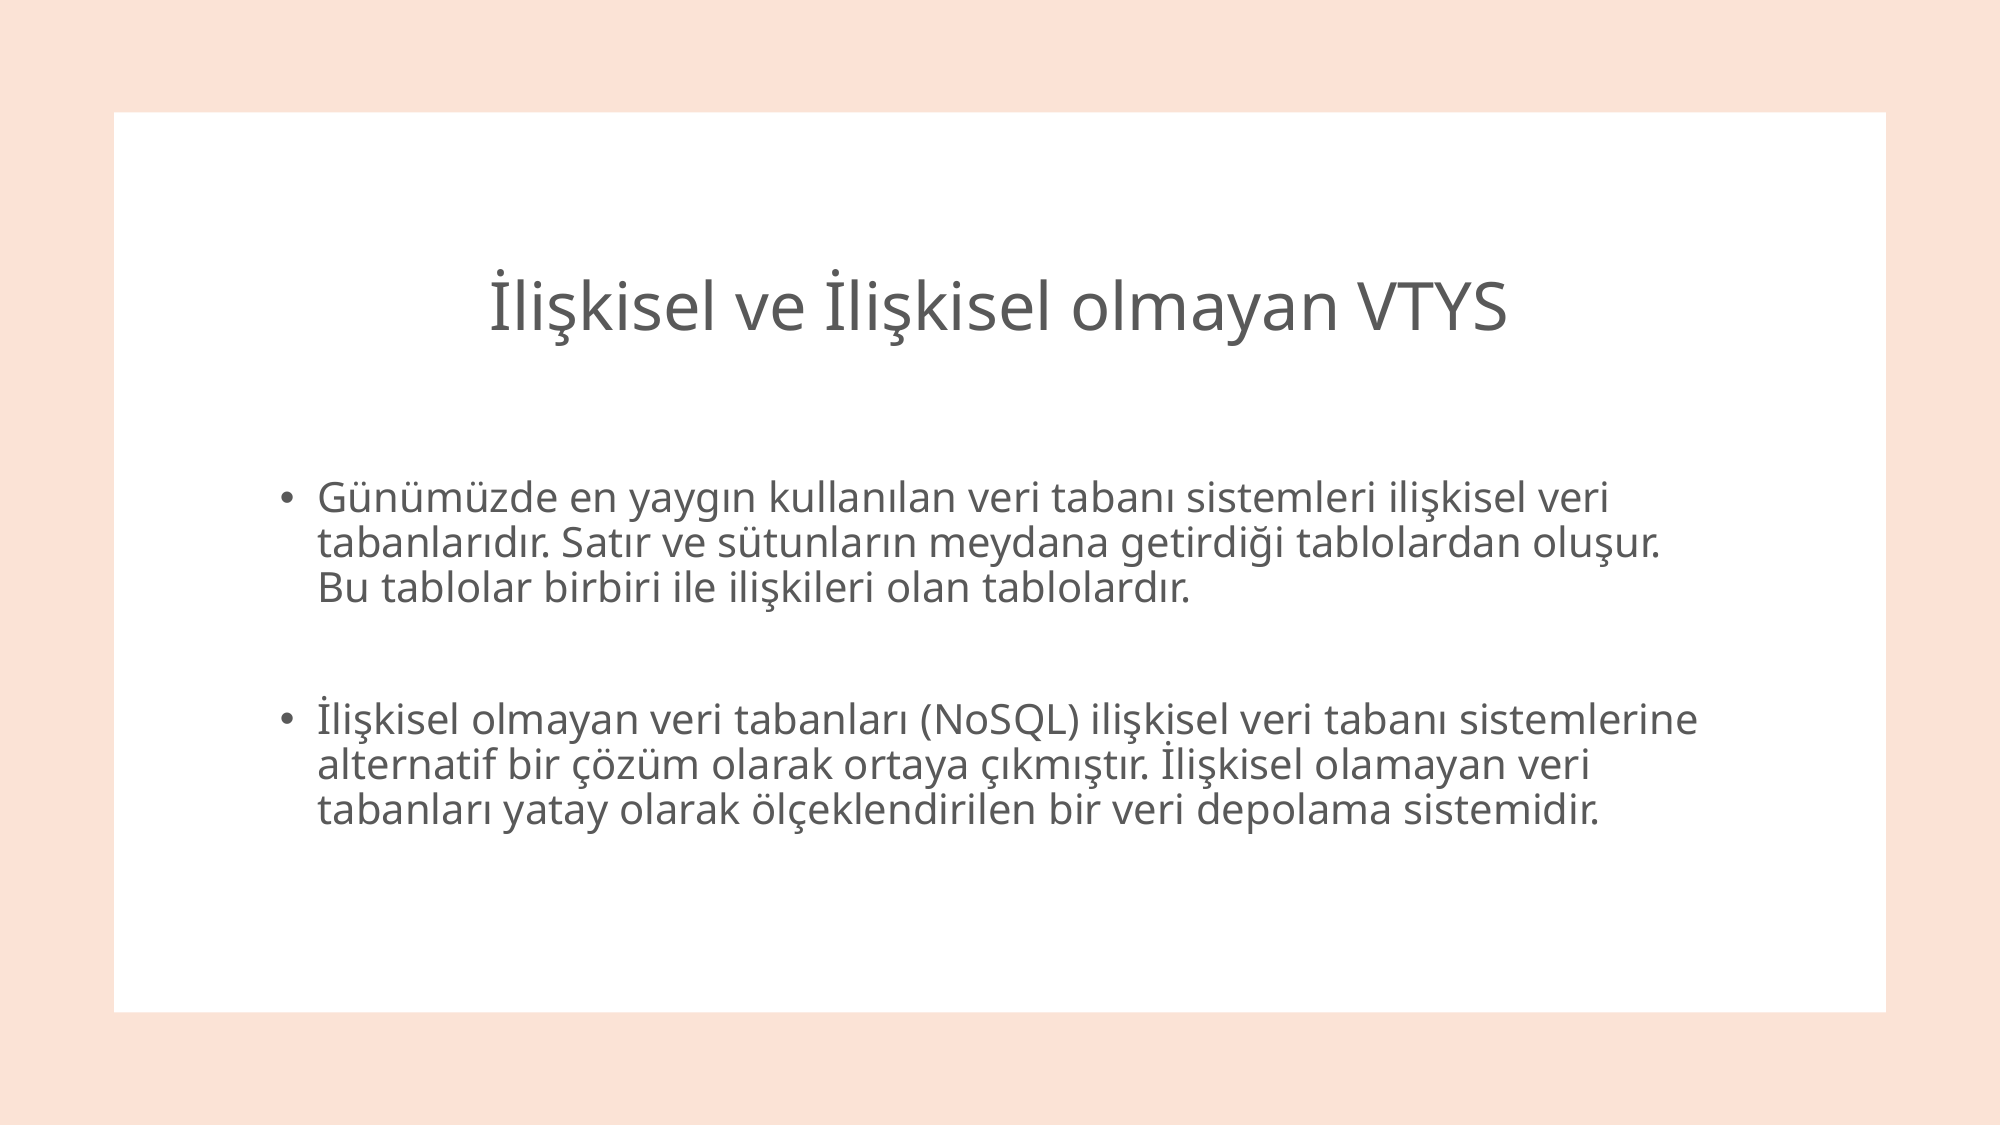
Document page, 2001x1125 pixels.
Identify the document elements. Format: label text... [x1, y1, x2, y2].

list Günümüzde en yaygın kullanılan veri tabanı sistemleri ilişkisel veri tabanlarıdır. Satır ve sütunların meydana getirdiği tablolardan oluşur. Bu tablolar birbiri ile ilişkileri olan tablolardır. İlişkisel olmayan veri tabanları (NoSQL) ilişkisel veri tabanı sistemlerine alternatif bir çözüm olarak ortaya çıkmıştır. İlişkisel olamayan veri tabanları yatay olarak ölçeklendirilen bir veri depolama sistemidir. [265, 398, 1735, 919]
text_box [0, 0, 2000, 1125]
text_box [113, 111, 1887, 1014]
title İlişkisel ve İlişkisel olmayan VTYS [265, 206, 1735, 353]
